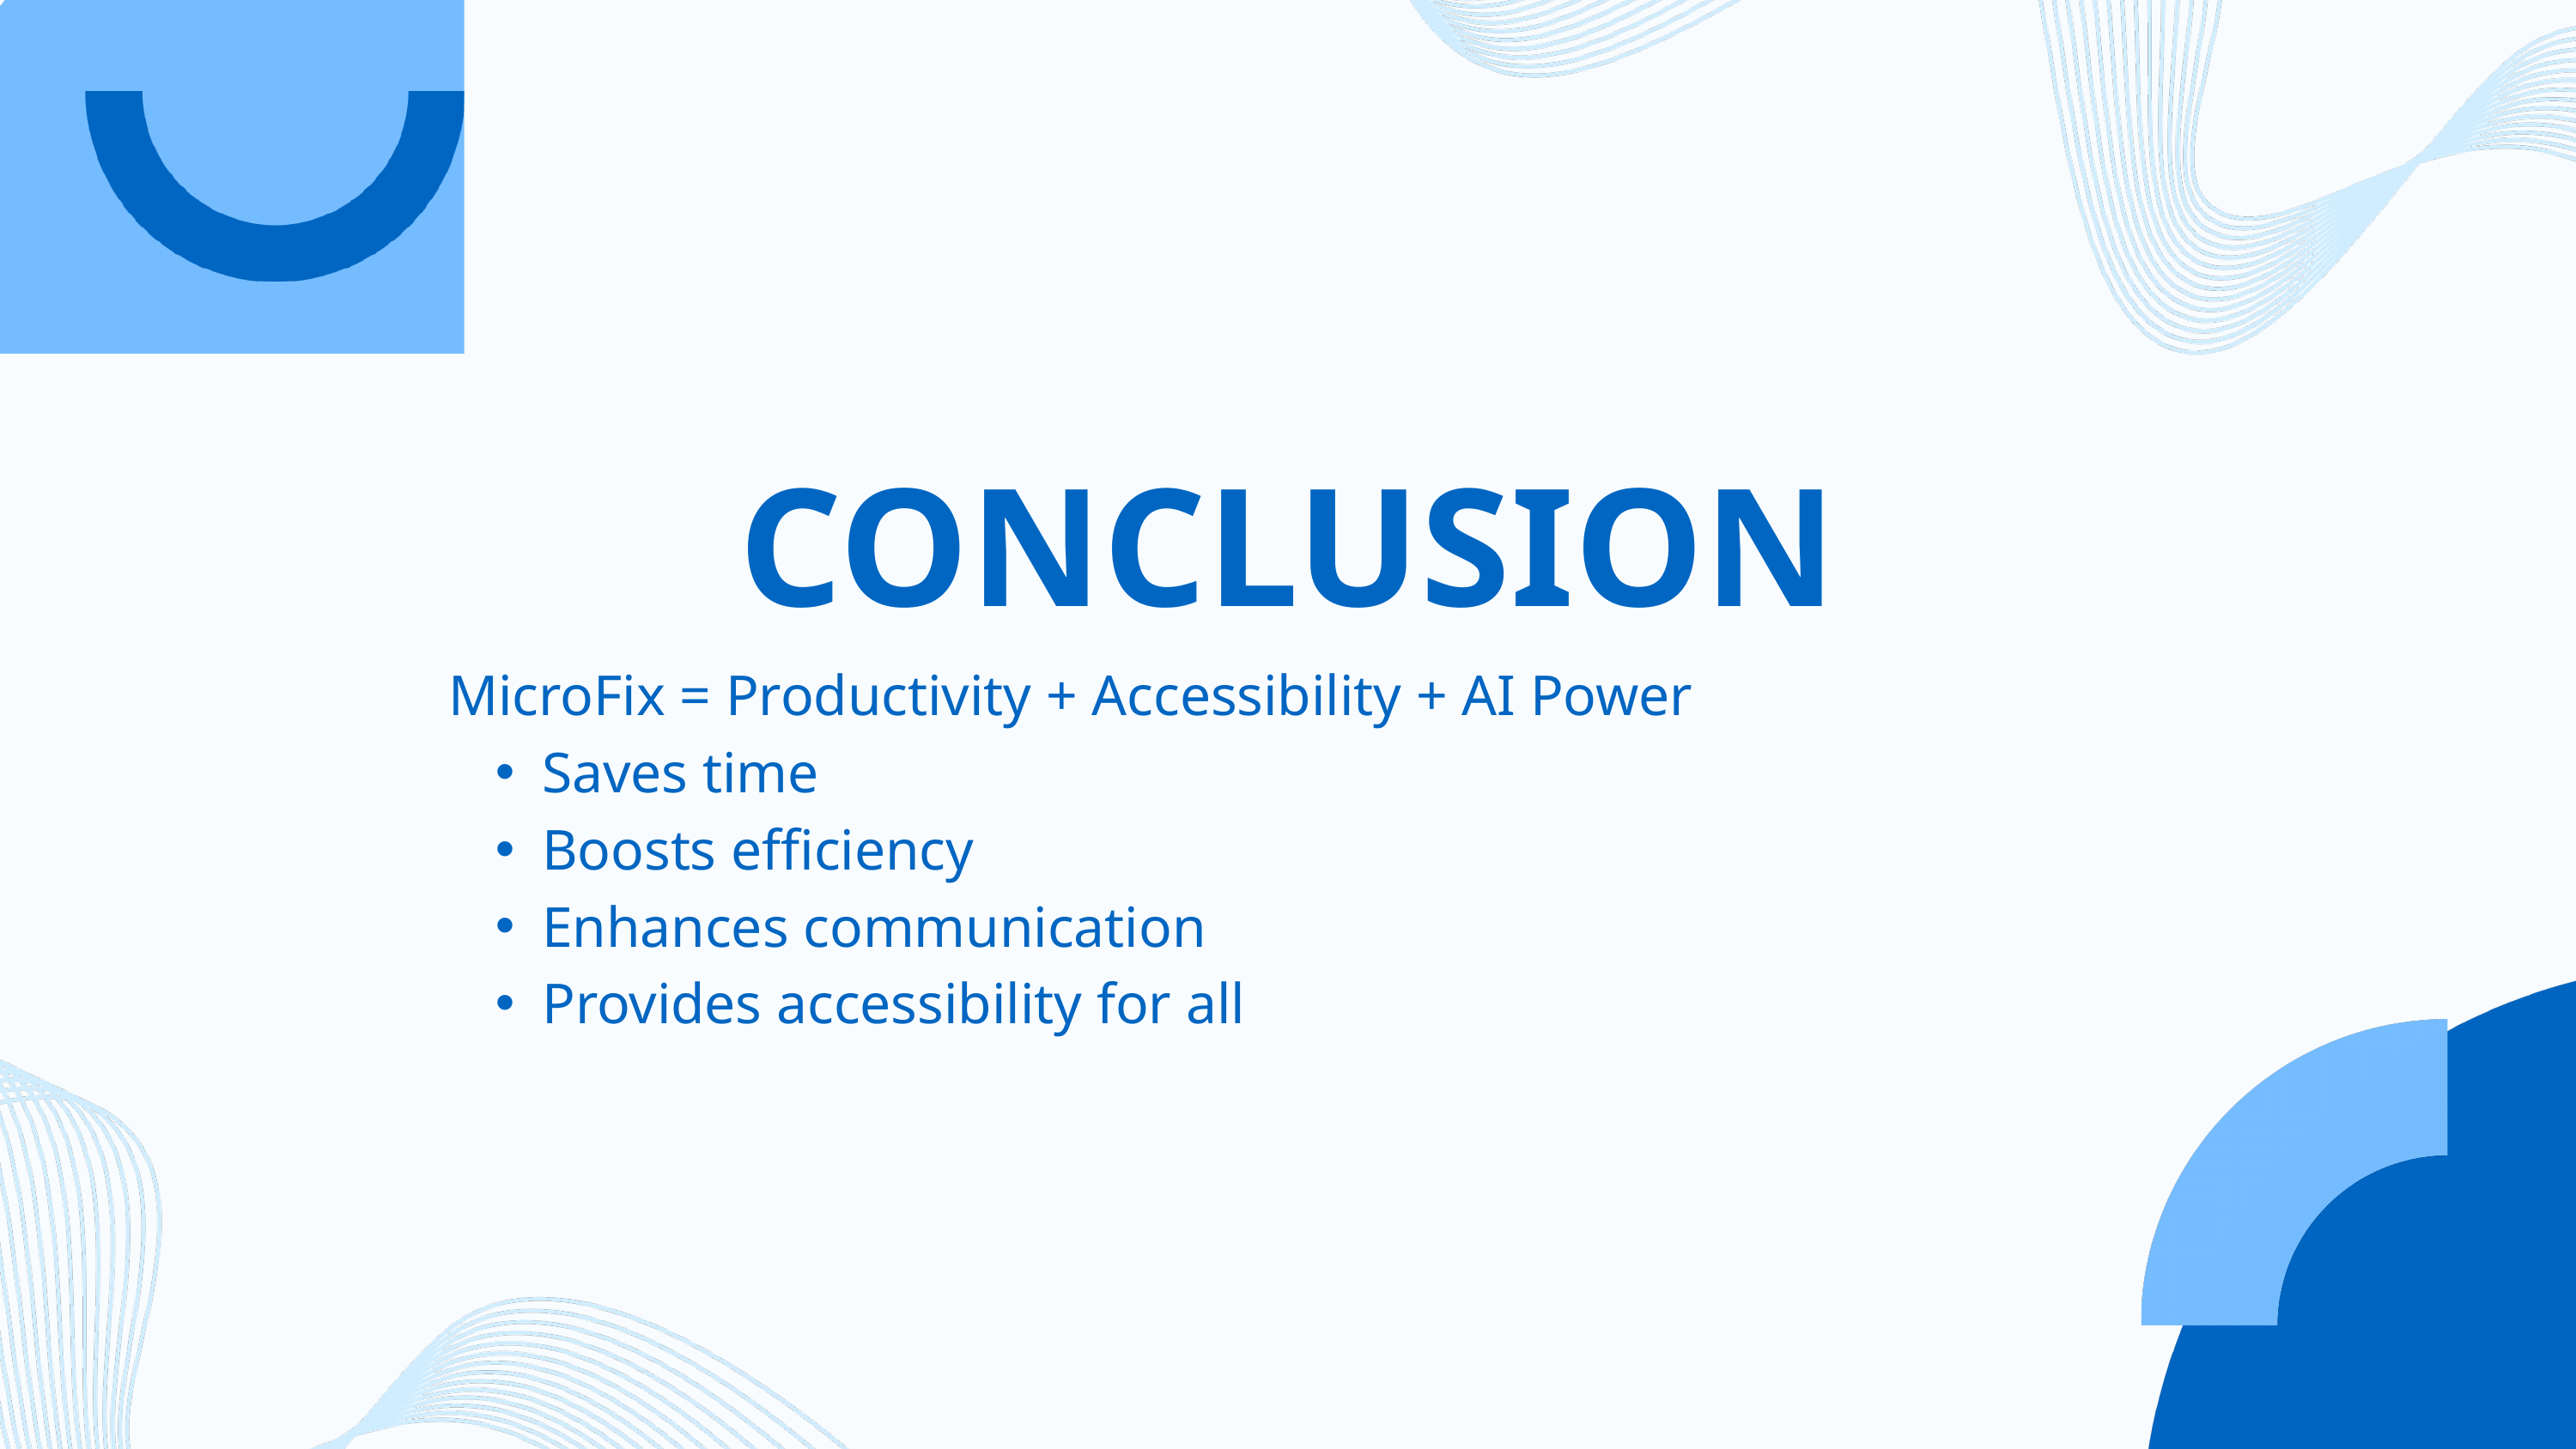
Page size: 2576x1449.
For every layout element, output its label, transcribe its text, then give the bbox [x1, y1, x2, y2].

text_box MicroFix = Productivity + Accessibility + AI Power Saves time Boosts efficiency Enhances communication Provides accessibility for all [448, 650, 2128, 1113]
text_box [2141, 1019, 2448, 1325]
text_box [2141, 962, 2576, 1449]
text_box [0, 962, 882, 1449]
text_box [1288, 0, 2576, 555]
text_box CONCLUSION [584, 410, 1992, 640]
text_box [0, 0, 465, 354]
text_box [85, 91, 465, 282]
